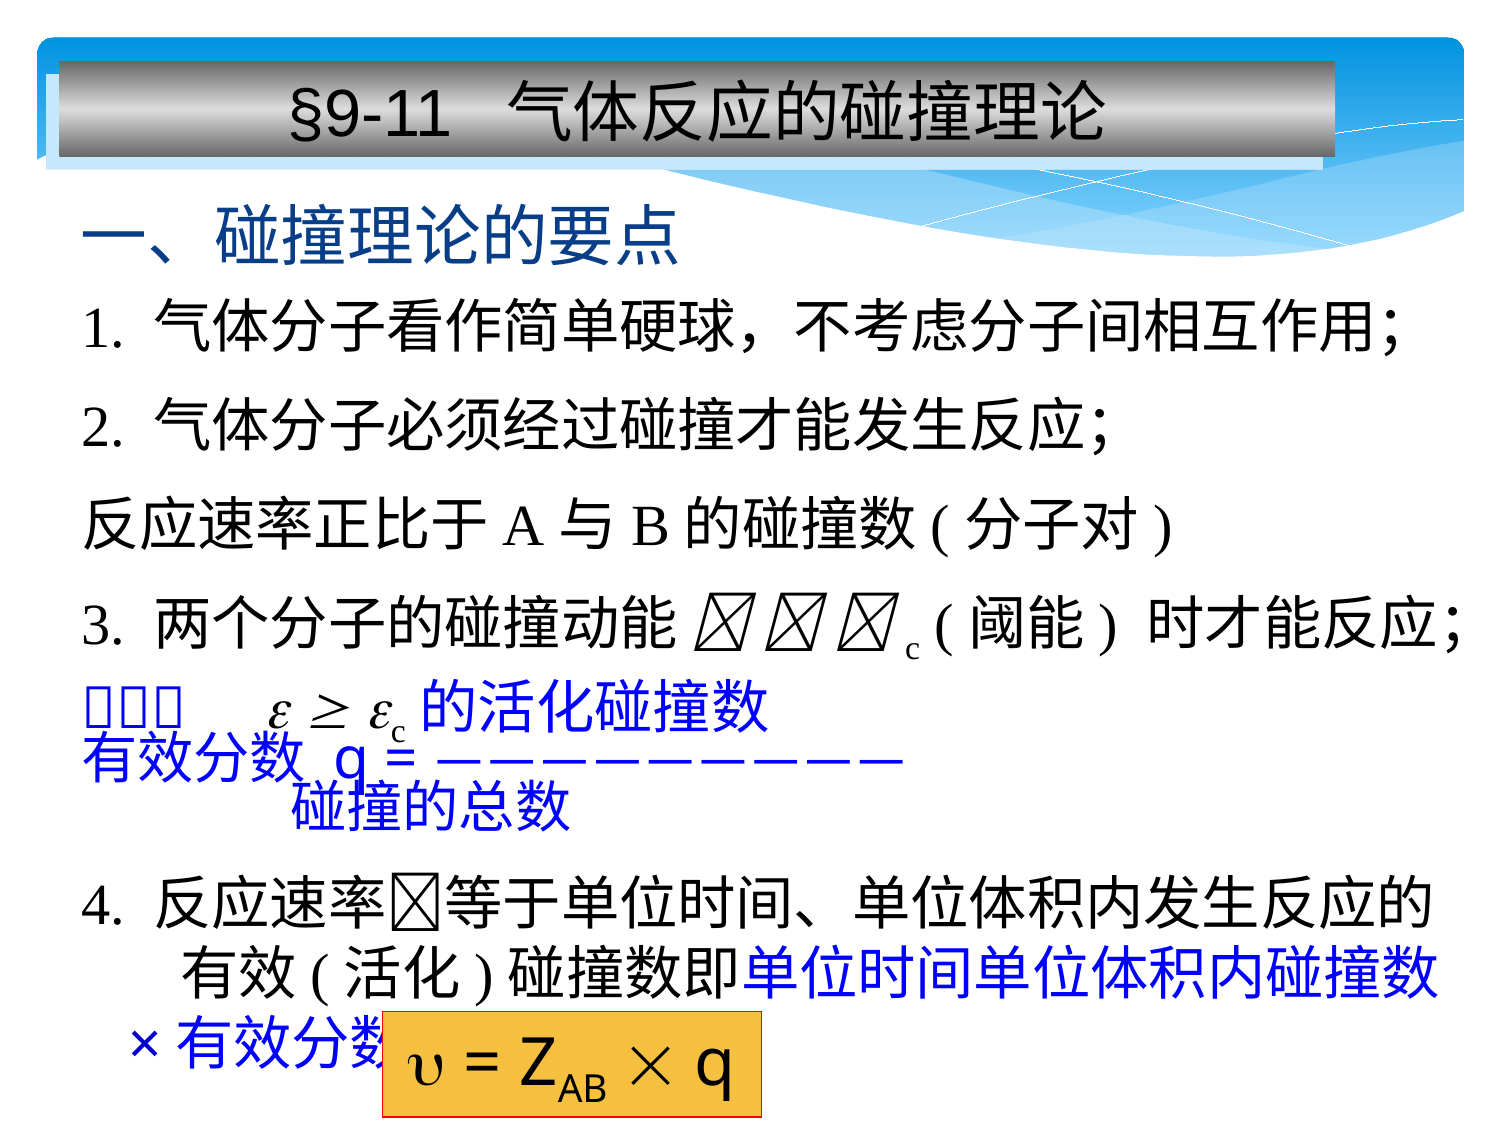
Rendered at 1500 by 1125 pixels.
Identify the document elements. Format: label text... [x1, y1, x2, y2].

text_box 1. 气体分子看作简单硬球，不考虑分子间相互作用； 2. 气体分子必须经过碰撞才能发生反应； 反应速率正比于A与B的碰撞数(分子对) 3. 两个分子的碰撞动能   c (阈能) 时才能反应；    c的活化碰撞数 有效分数 q = ————————— 碰撞的总数 4. 反应速率等于单位时间、单位体积内发生反应的 有效(活化)碰撞数即单位时间单位体积内碰撞数×有效分数 [66, 281, 1460, 1084]
text_box  = ZAB  q [382, 1011, 762, 1118]
text_box 一、碰撞理论的要点 [66, 186, 966, 281]
text_box §9-11 气体反应的碰撞理论 [59, 61, 1336, 157]
